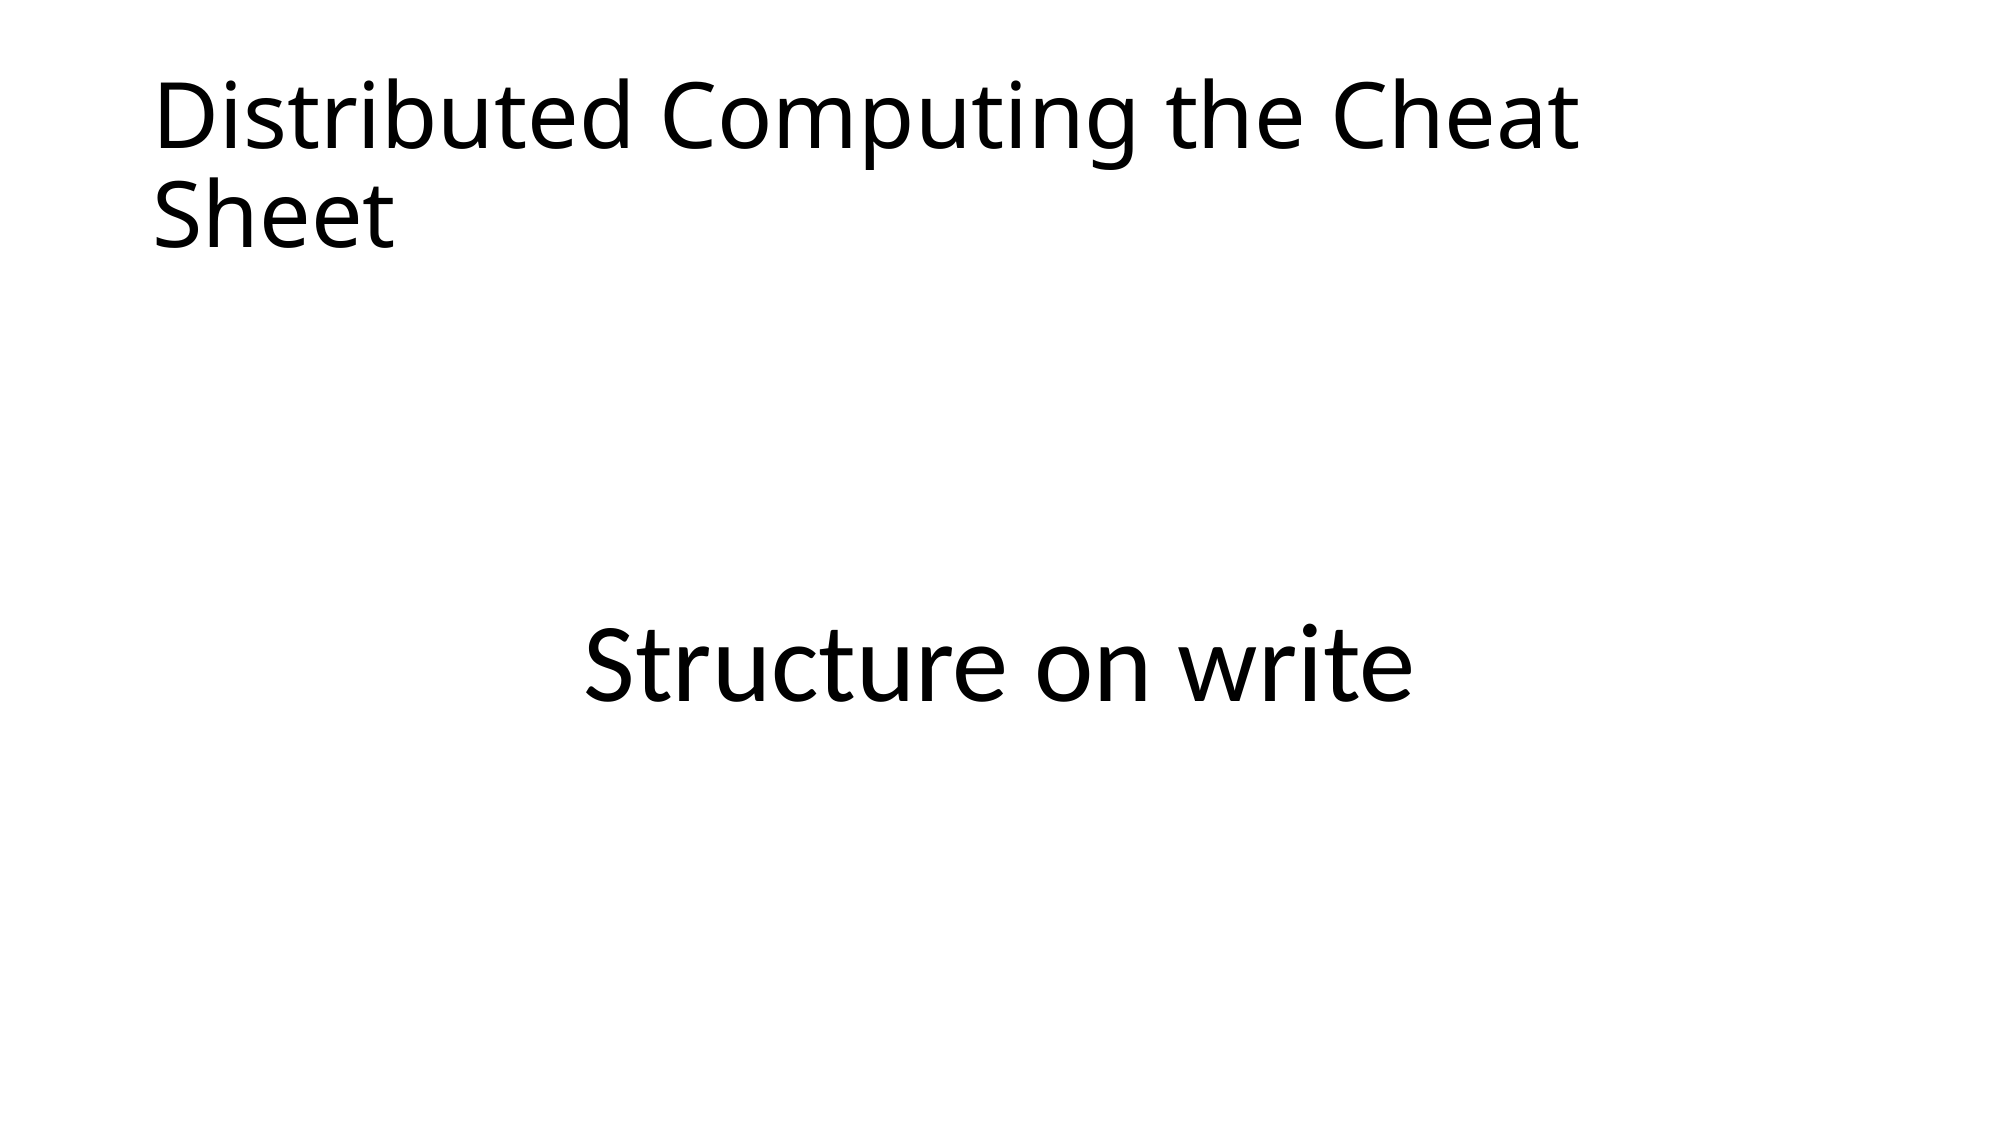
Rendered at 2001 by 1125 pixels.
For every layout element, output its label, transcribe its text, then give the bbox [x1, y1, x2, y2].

title Distributed Computing the Cheat Sheet [137, 59, 1863, 278]
list Structure on write [137, 299, 1863, 1014]
